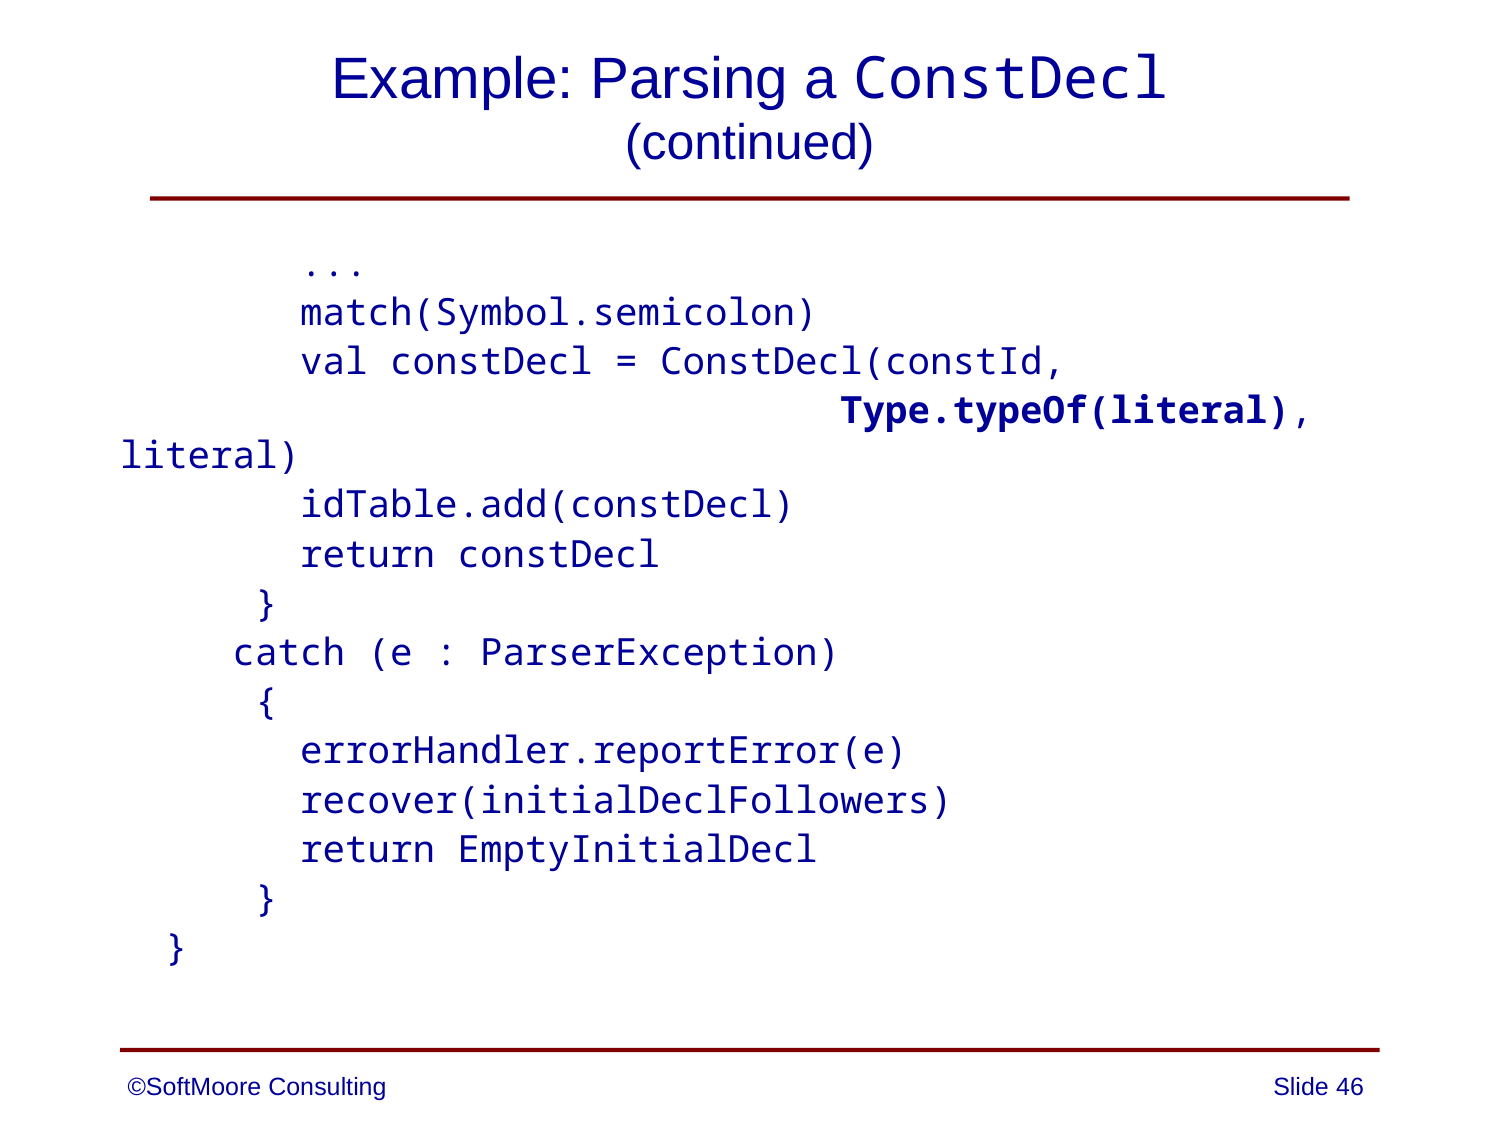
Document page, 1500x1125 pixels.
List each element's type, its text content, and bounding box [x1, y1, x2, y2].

slide_number Slide 46 [1078, 1061, 1380, 1109]
title Example: Parsing a ConstDecl (continued) [149, 22, 1350, 188]
footer ©SoftMoore Consulting [111, 1061, 563, 1109]
list ... match(Symbol.semicolon) val constDecl = ConstDecl(constId, Type.typeOf(literal), literal) idTable.add(constDecl) return constDecl } catch (e : ParserException) { errorHandler.reportError(e) recover(initialDeclFollowers) return EmptyInitialDecl } } [74, 223, 1441, 1034]
